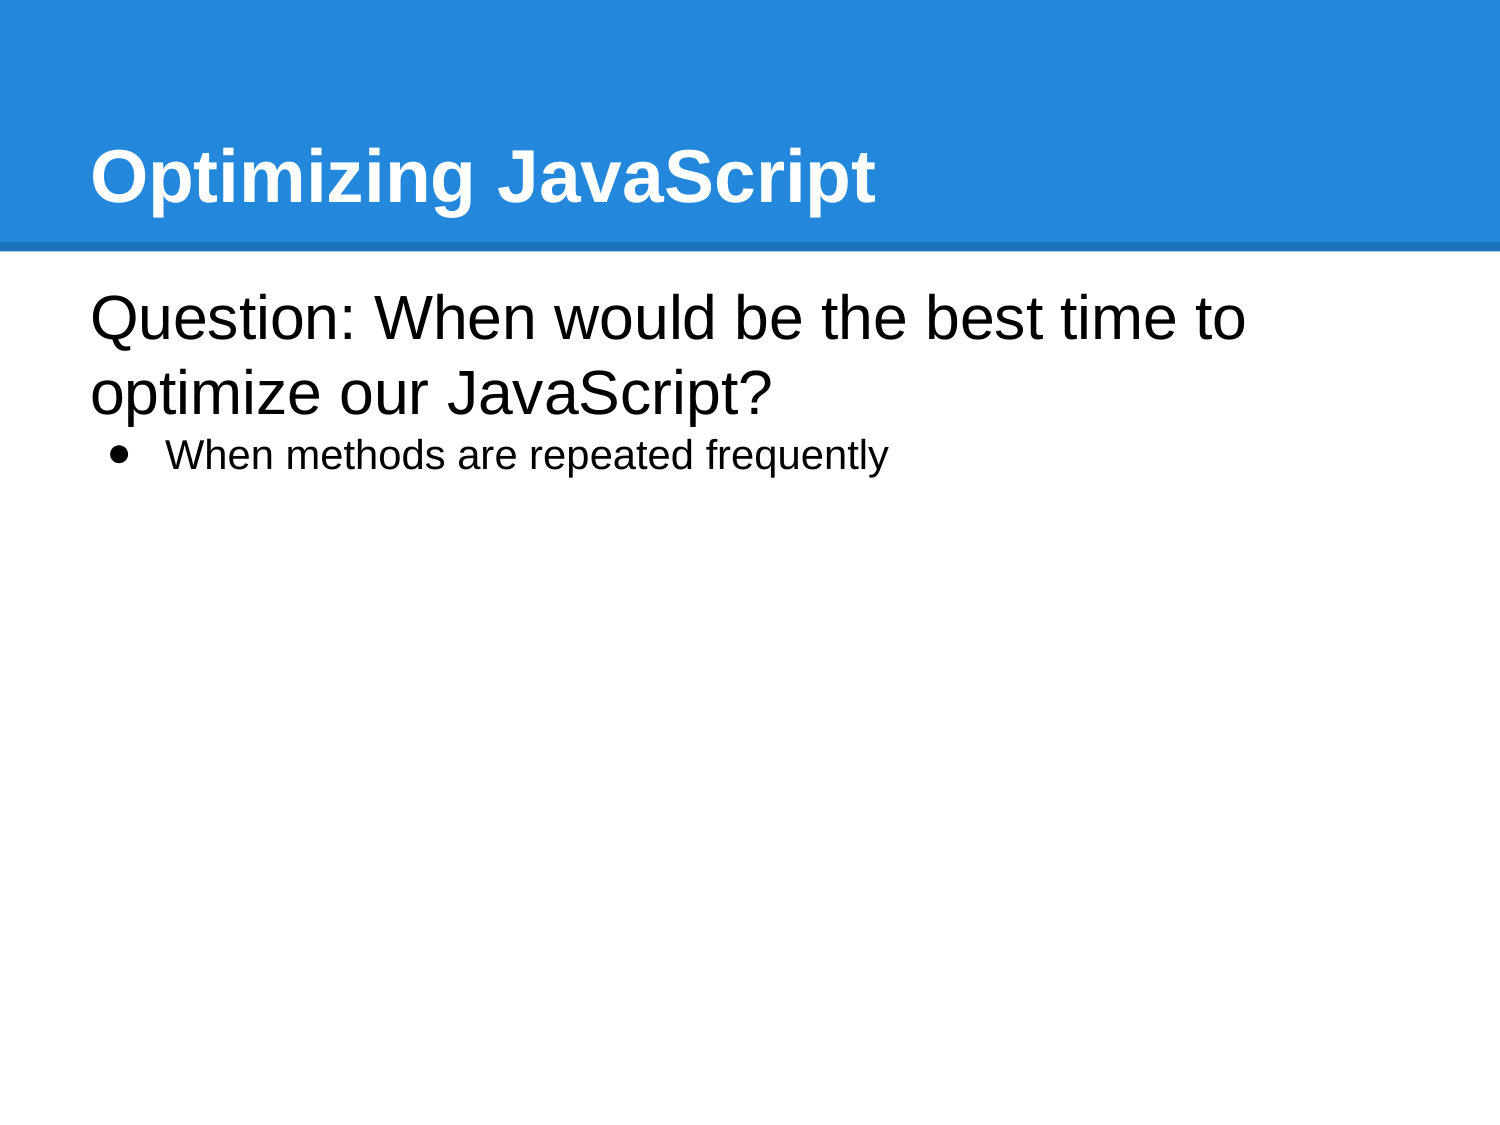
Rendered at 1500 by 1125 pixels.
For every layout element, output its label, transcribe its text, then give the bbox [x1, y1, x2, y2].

title Optimizing JavaScript [75, 45, 1425, 233]
list Question: When would be the best time to optimize our JavaScript? When methods are repeated frequently [75, 262, 1425, 1078]
